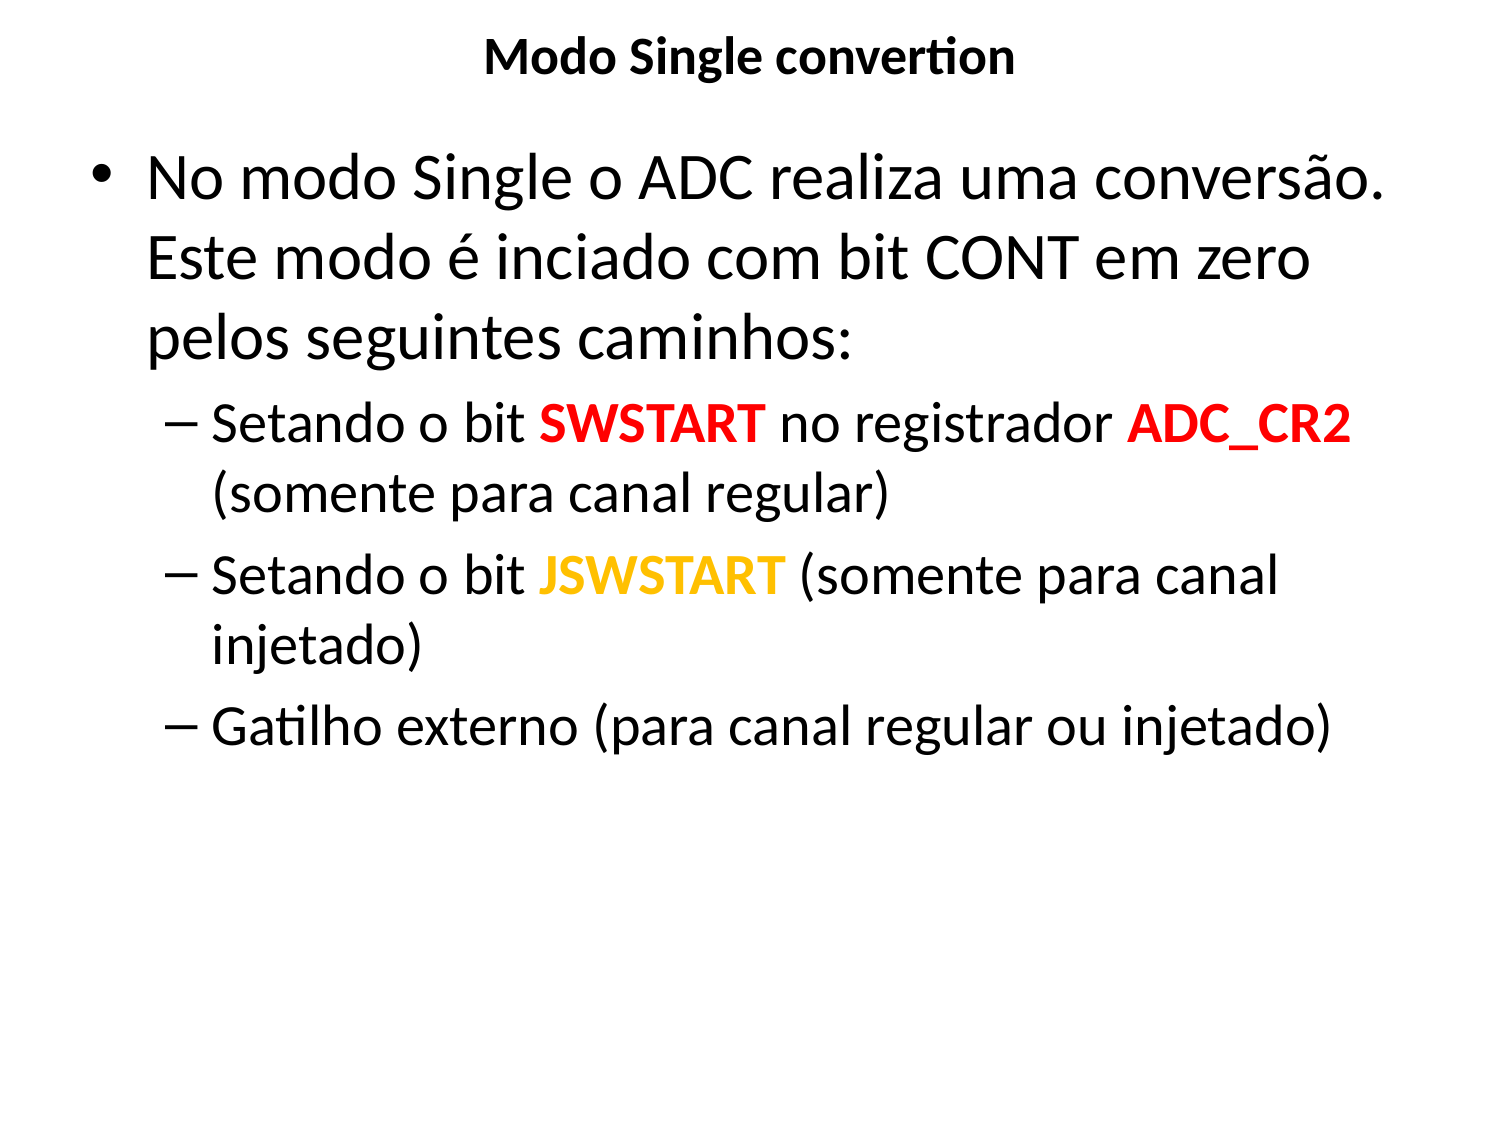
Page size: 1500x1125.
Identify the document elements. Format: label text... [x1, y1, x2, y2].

title Modo Single convertion [75, 12, 1425, 93]
list No modo Single o ADC realiza uma conversão. Este modo é inciado com bit CONT em zero pelos seguintes caminhos: Setando o bit SWSTART no registrador ADC_CR2 (somente para canal regular) Setando o bit JSWSTART (somente para canal injetado) Gatilho externo (para canal regular ou injetado) [75, 125, 1425, 1088]
